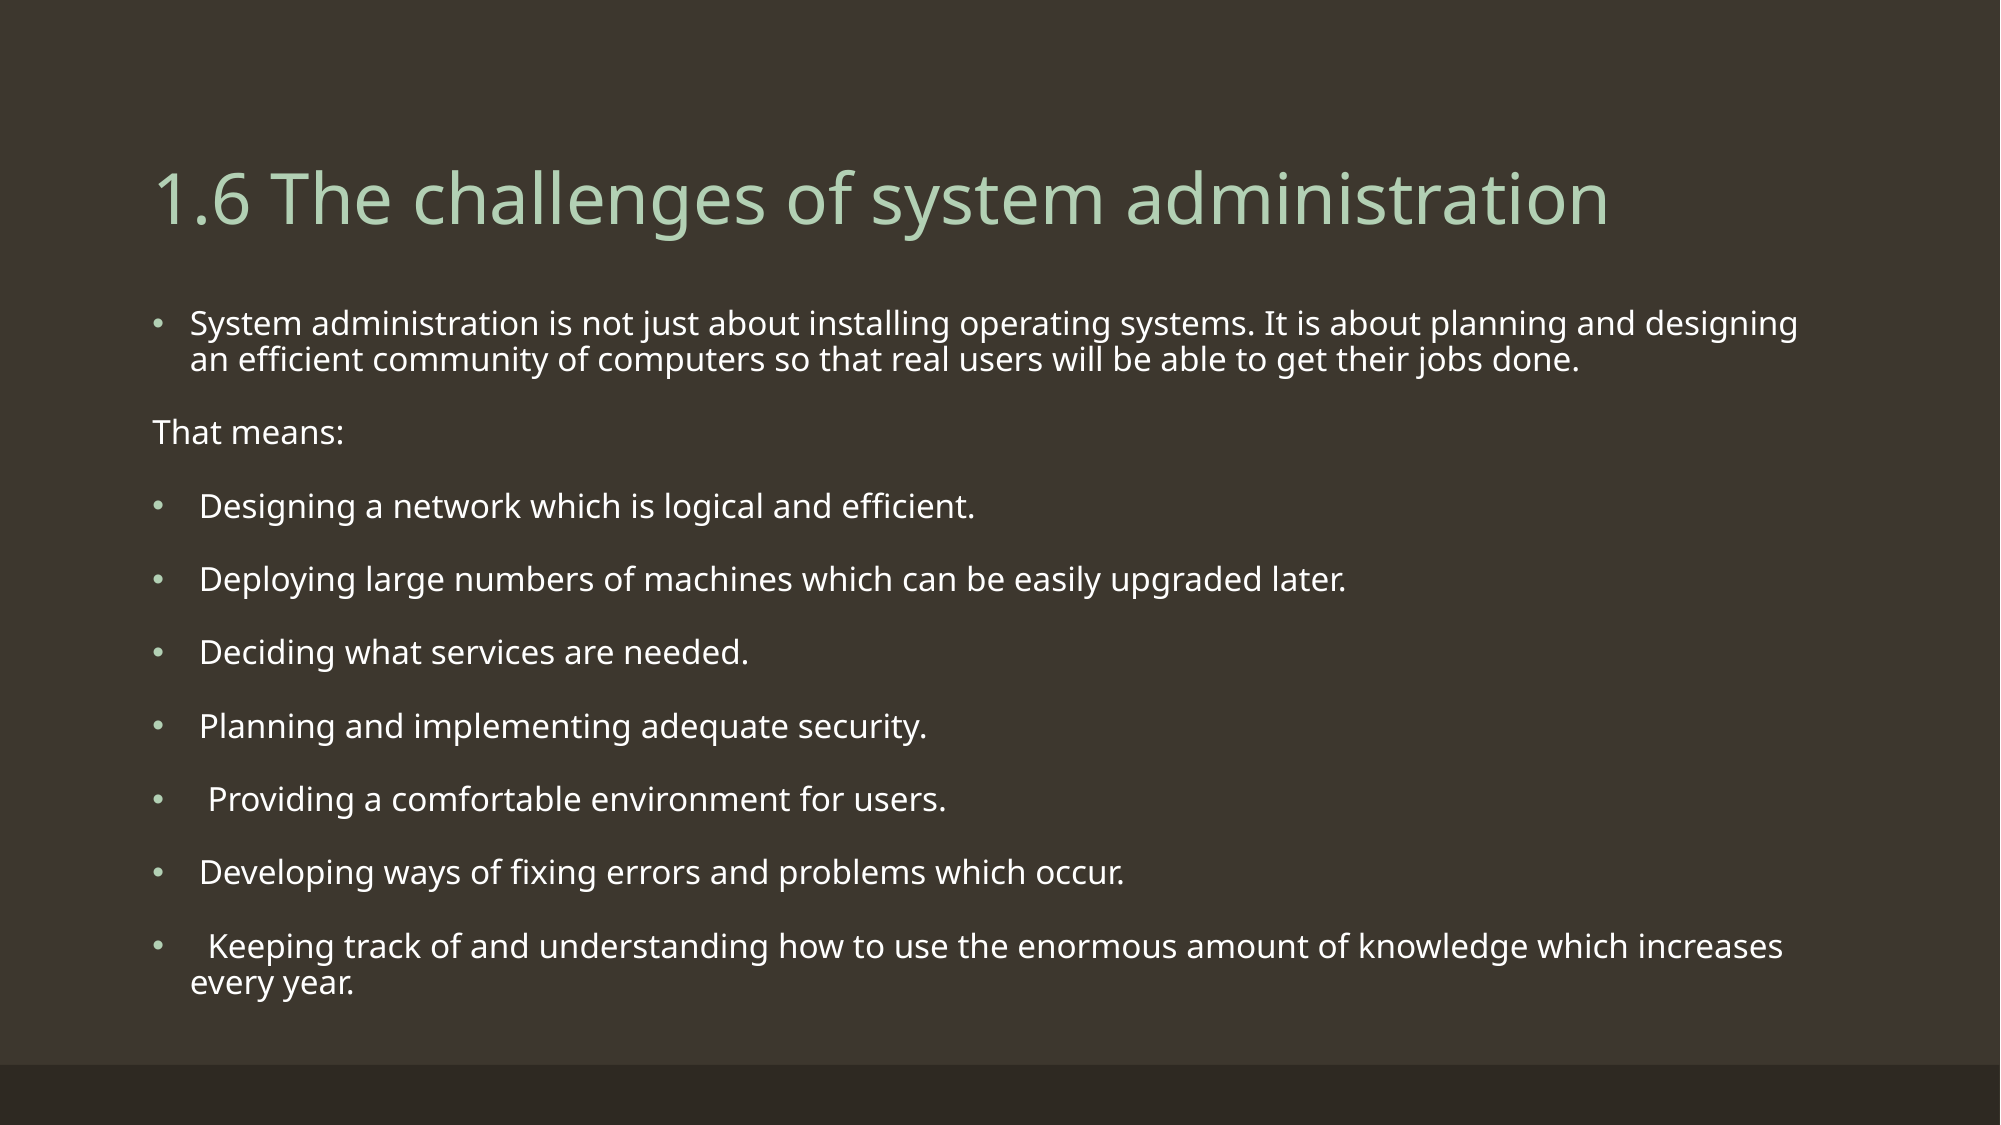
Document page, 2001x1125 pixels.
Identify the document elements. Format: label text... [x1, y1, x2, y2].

list System administration is not just about installing operating systems. It is about planning and designing an efficient community of computers so that real users will be able to get their jobs done. That means: Designing a network which is logical and efficient. Deploying large numbers of machines which can be easily upgraded later. Deciding what services are needed. Planning and implementing adequate security. Providing a comfortable environment for users. Developing ways of fixing errors and problems which occur. Keeping track of and understanding how to use the enormous amount of knowledge which increases every year. [137, 299, 1863, 1014]
title 1.6 The challenges of system administration [137, 59, 1863, 248]
